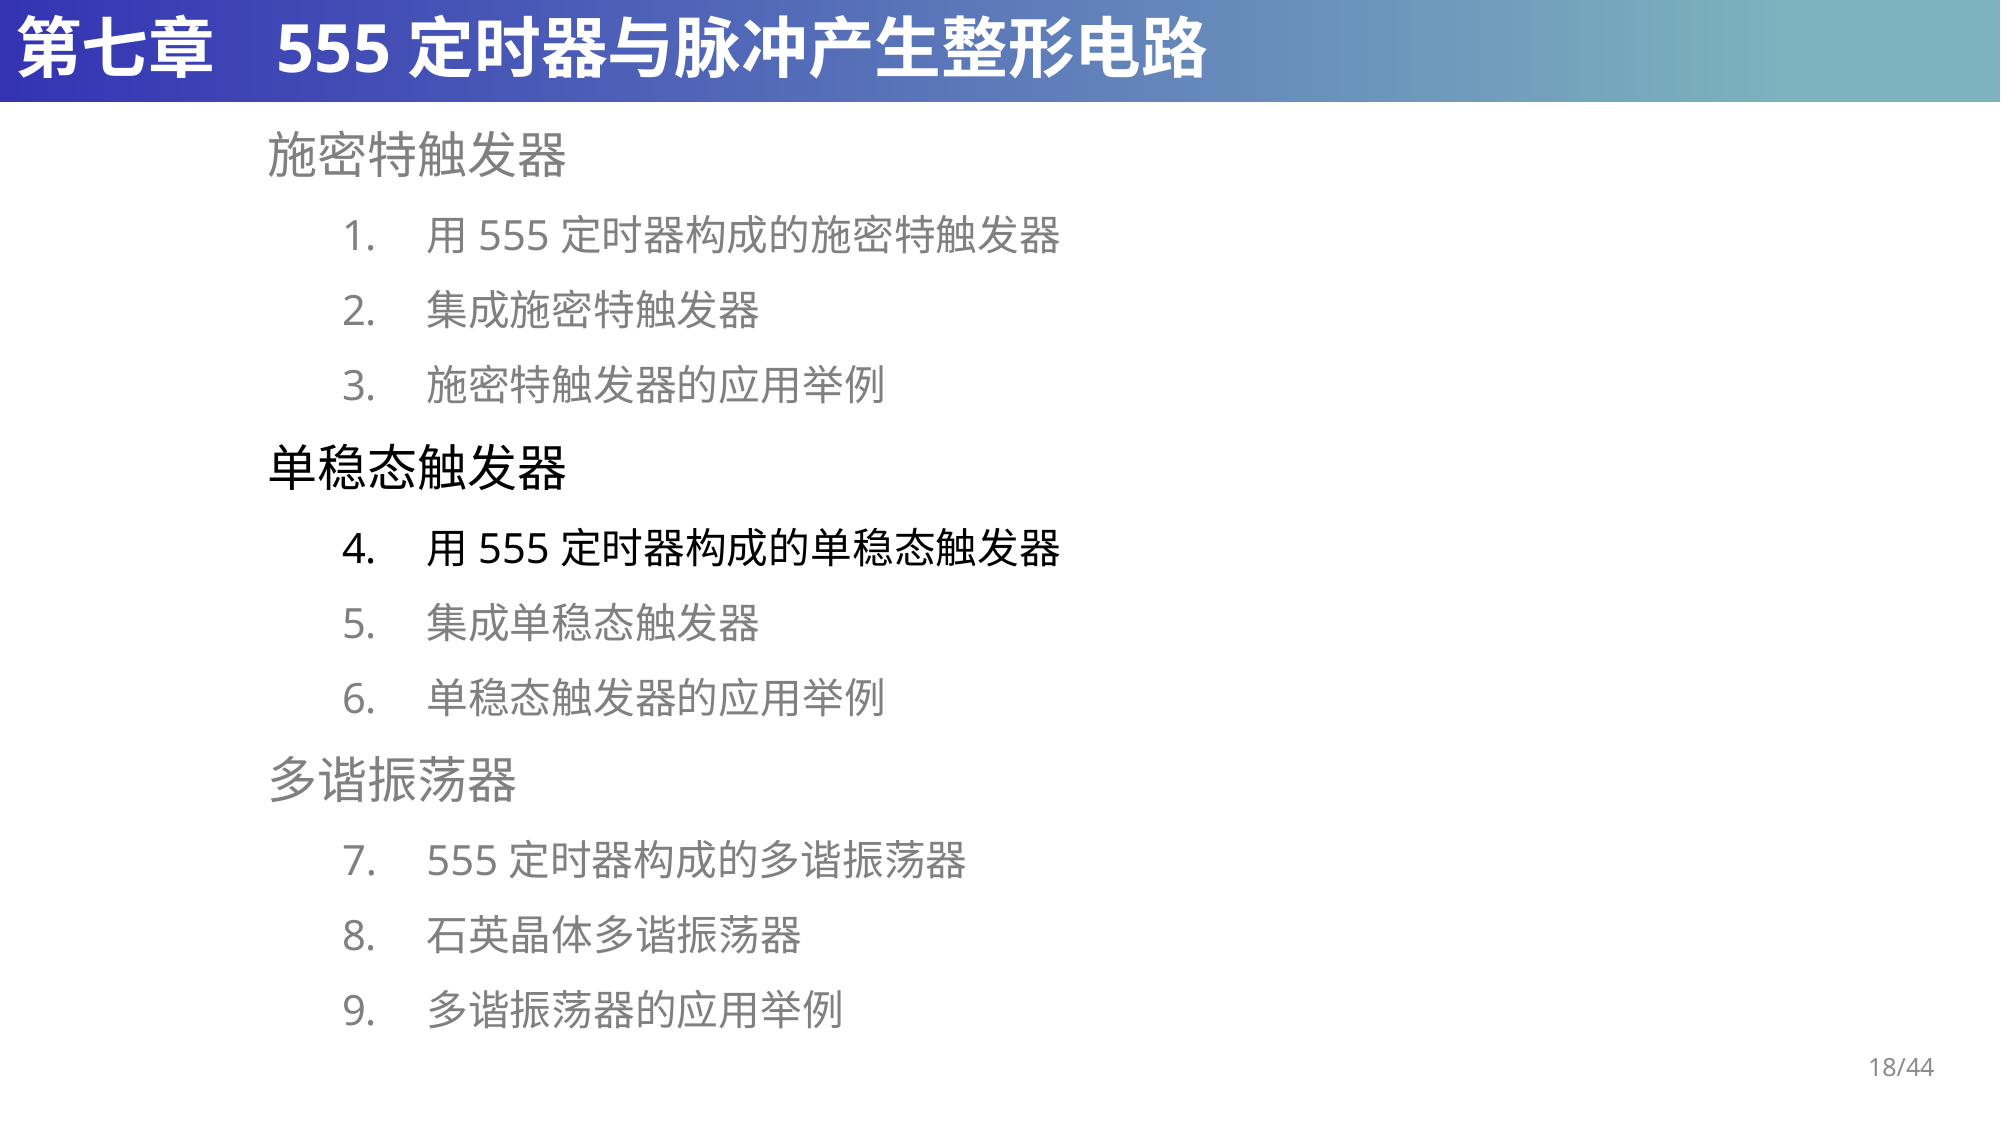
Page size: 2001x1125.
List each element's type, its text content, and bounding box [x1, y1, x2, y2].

title 第七章 555定时器与脉冲产生整形电路 [0, 0, 2000, 102]
text_box 施密特触发器 用555定时器构成的施密特触发器 集成施密特触发器 施密特触发器的应用举例 单稳态触发器 用555定时器构成的单稳态触发器 集成单稳态触发器 单稳态触发器的应用举例 多谐振荡器 555定时器构成的多谐振荡器 石英晶体多谐振荡器 多谐振荡器的应用举例 [252, 101, 1180, 1042]
slide_number 18/44 [1753, 1038, 1950, 1099]
